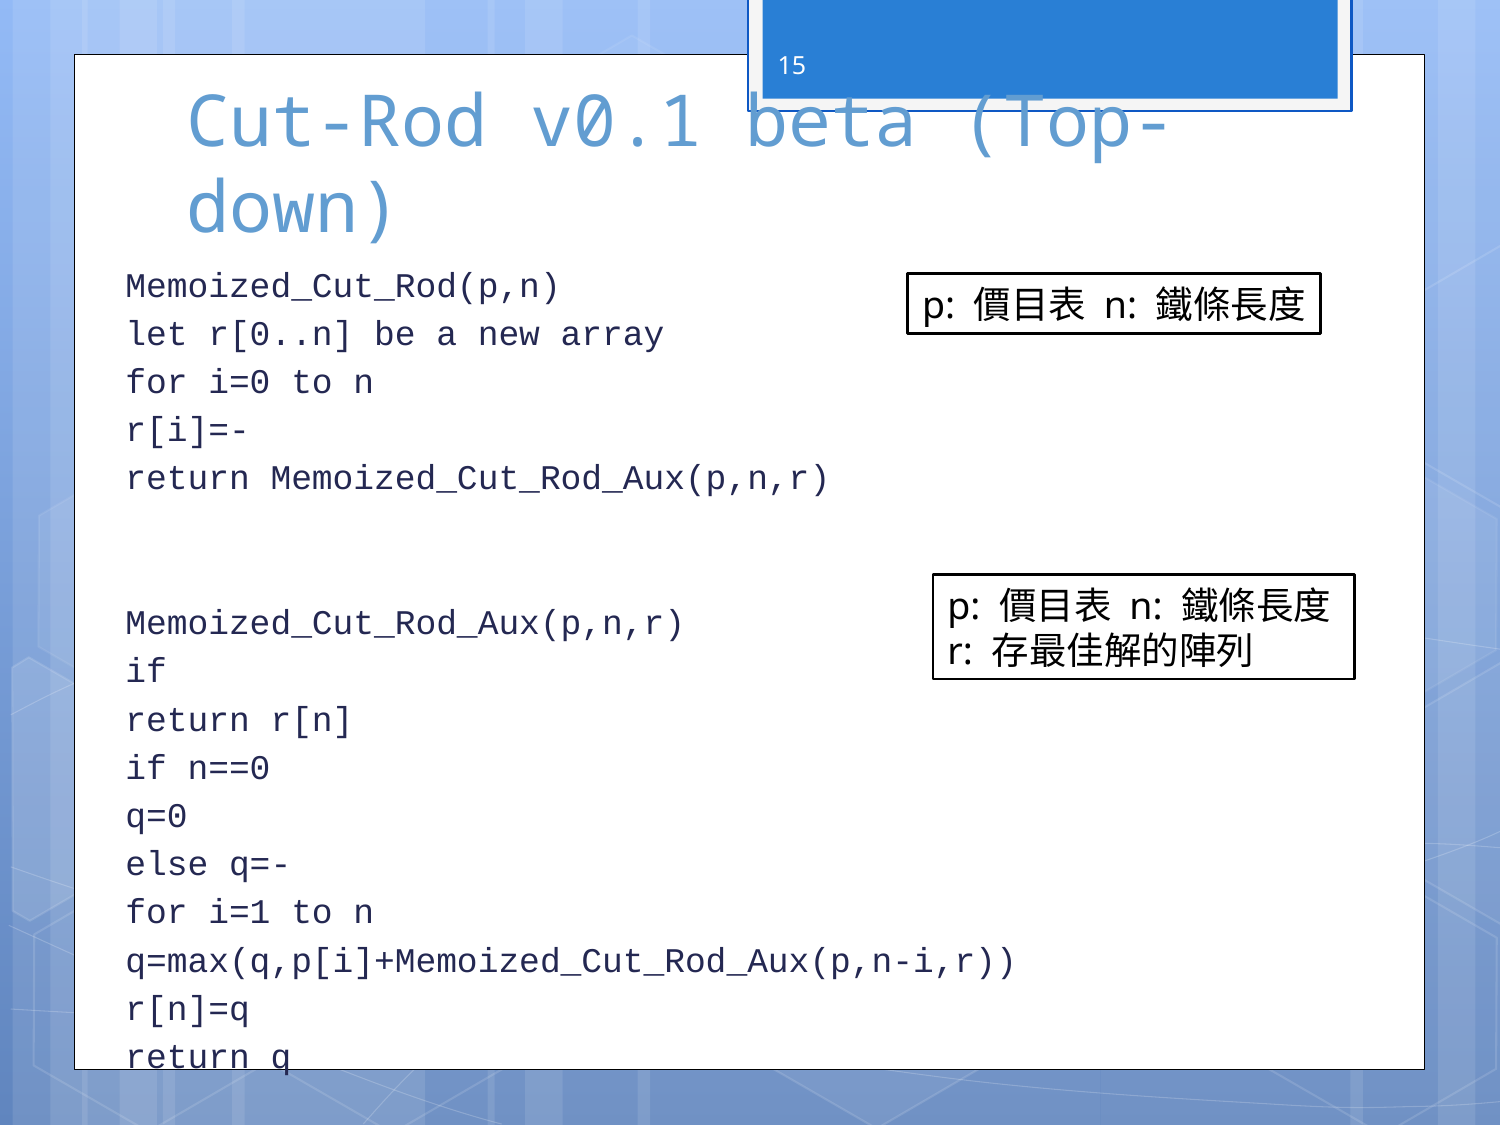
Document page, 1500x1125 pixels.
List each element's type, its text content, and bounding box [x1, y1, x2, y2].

slide_number 15 [762, 36, 982, 97]
text_box p: 價目表 n: 鐵條長度 r: 存最佳解的陣列 [932, 573, 1356, 680]
title Cut-Rod v0.1 beta (Top-down) [171, 66, 1324, 254]
text_box p: 價目表 n: 鐵條長度 [906, 272, 1322, 335]
